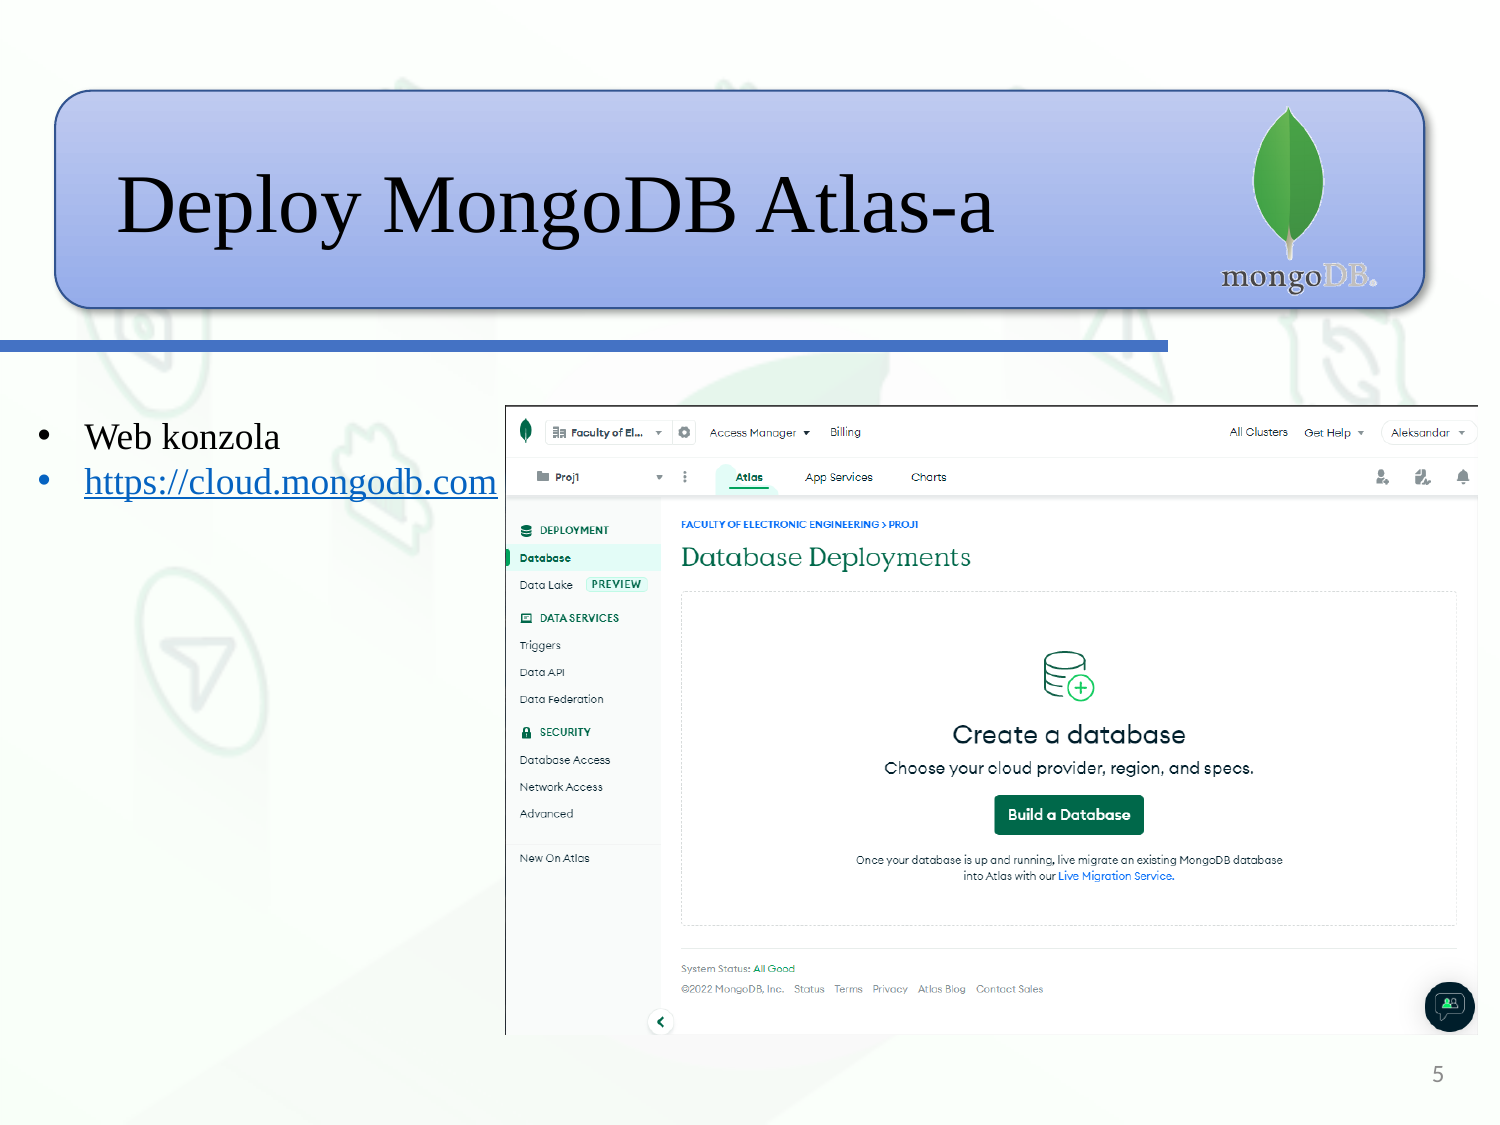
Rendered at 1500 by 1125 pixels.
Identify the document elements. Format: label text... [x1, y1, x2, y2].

picture [1189, 98, 1392, 301]
text_box [54, 89, 1426, 310]
text_box Deploy MongoDB Atlas-a [101, 141, 1012, 257]
picture [505, 405, 1478, 1035]
slide_number 5 [1122, 1042, 1460, 1103]
text_box Web konzola https://cloud.mongodb.com [22, 404, 1392, 510]
